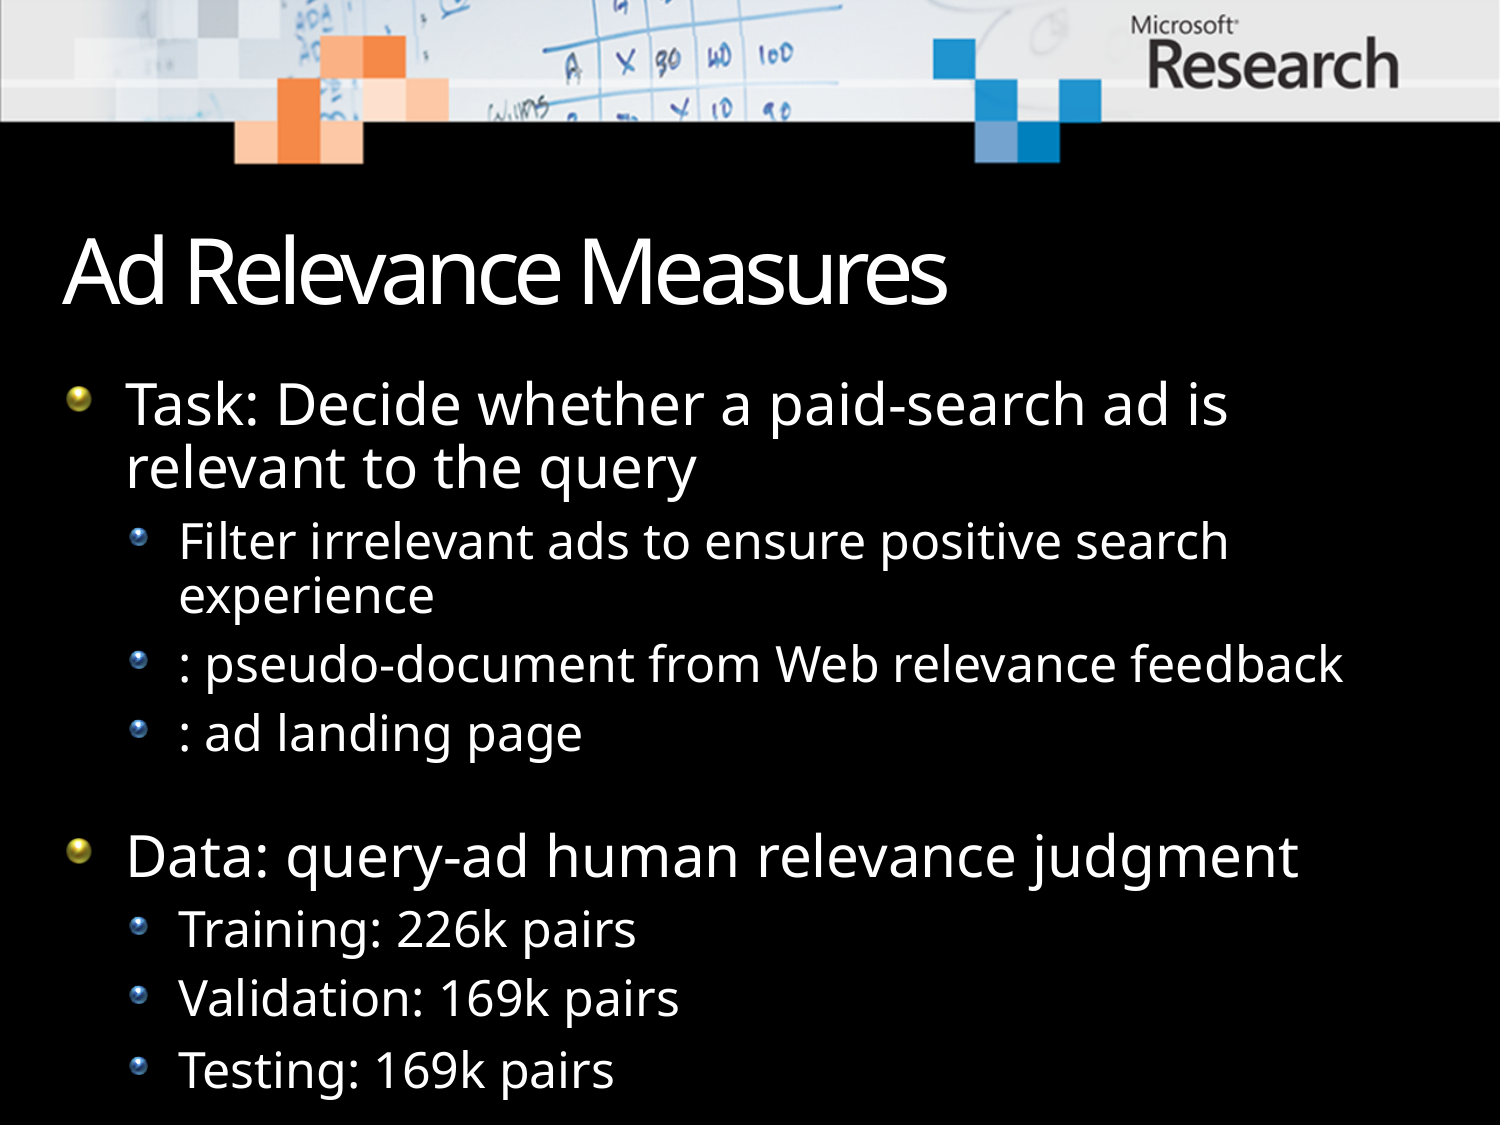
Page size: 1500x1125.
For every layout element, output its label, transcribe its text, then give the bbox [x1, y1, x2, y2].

picture [0, 0, 1500, 1125]
title Ad Relevance Measures [62, 224, 1438, 326]
